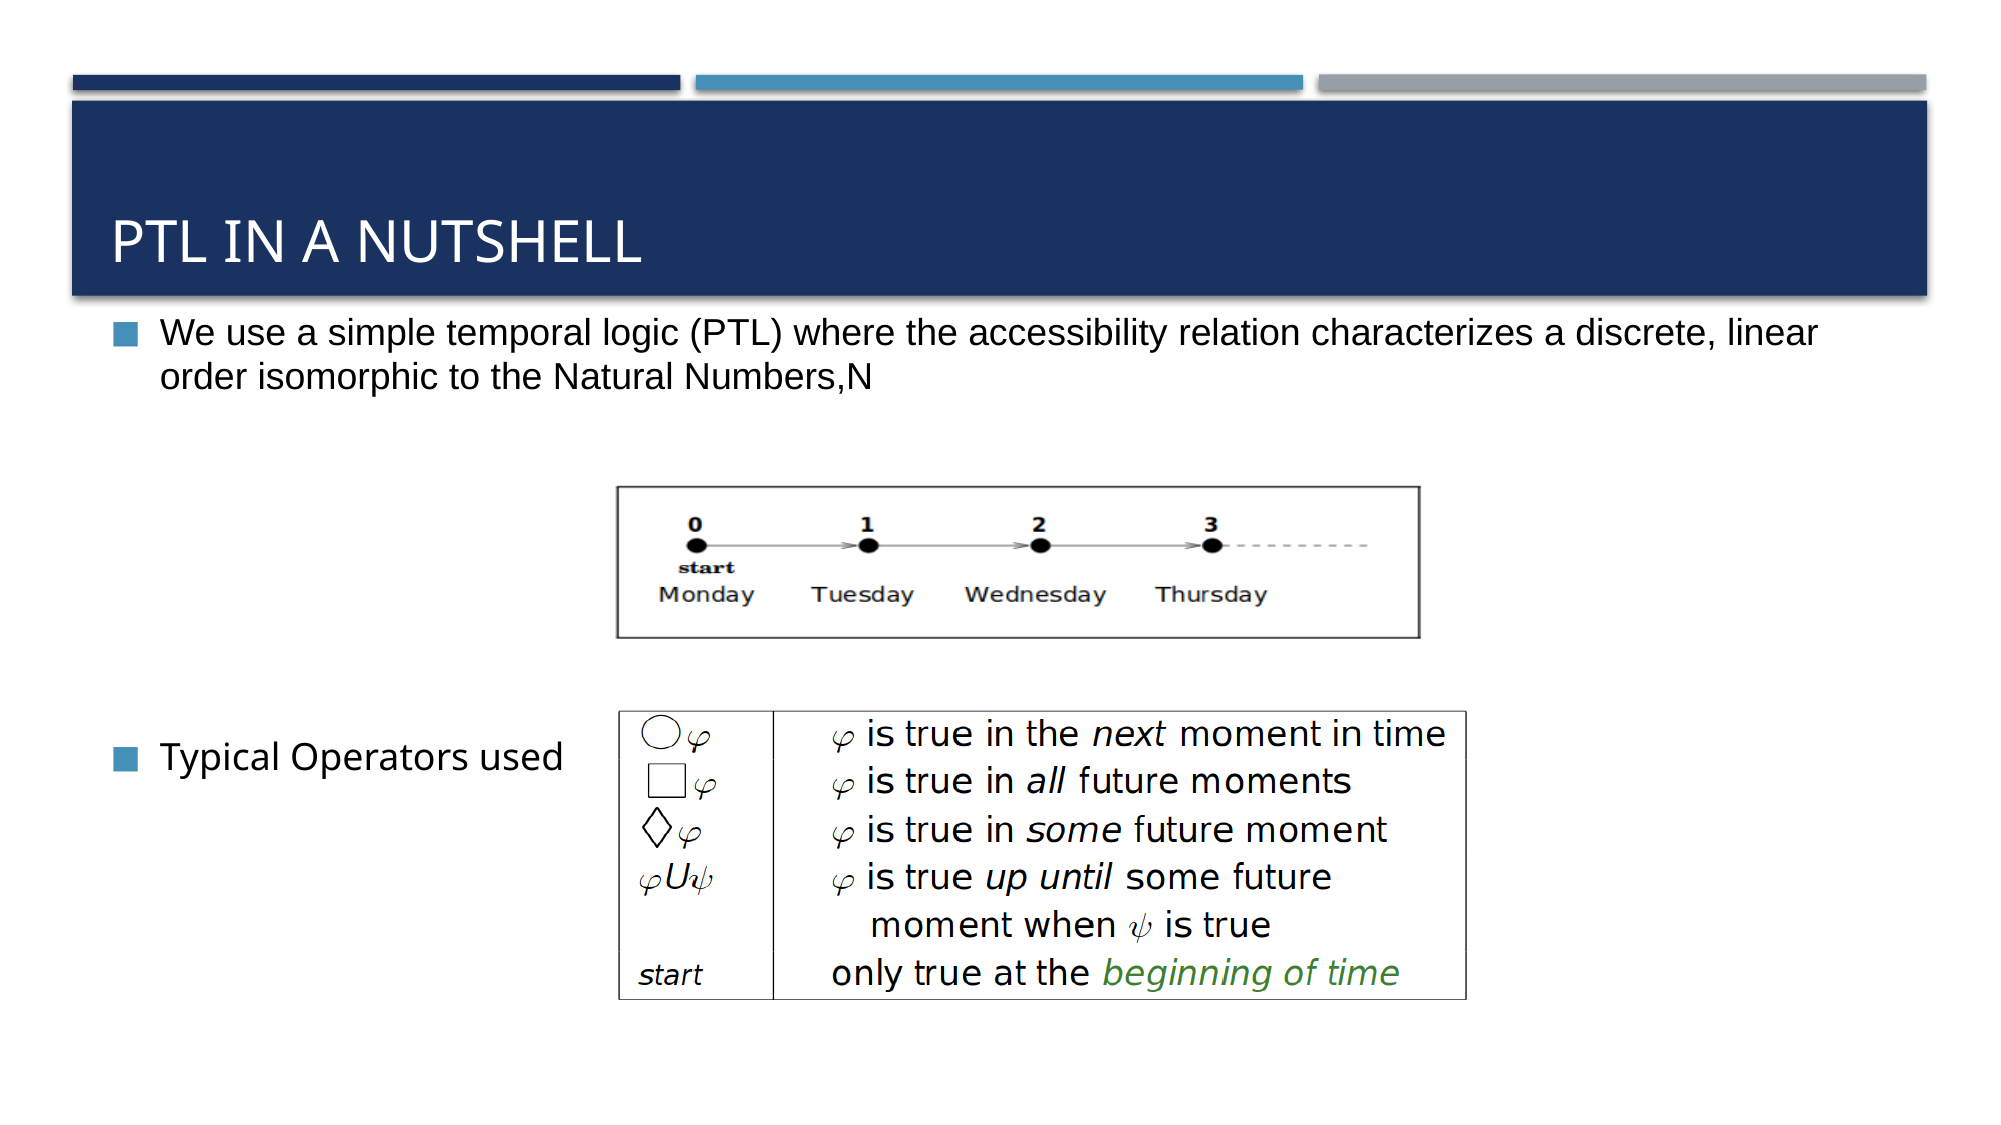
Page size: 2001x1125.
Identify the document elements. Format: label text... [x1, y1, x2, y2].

text_box PTL IN A NUTSHELL [95, 115, 1905, 282]
picture [272, 479, 1422, 646]
text_box We use a simple temporal logic (PTL) where the accessibility relation characterizes a discrete, linear order isomorphic to the Natural Numbers,N Typical Operators used [95, 318, 1905, 832]
picture [613, 704, 1488, 1017]
